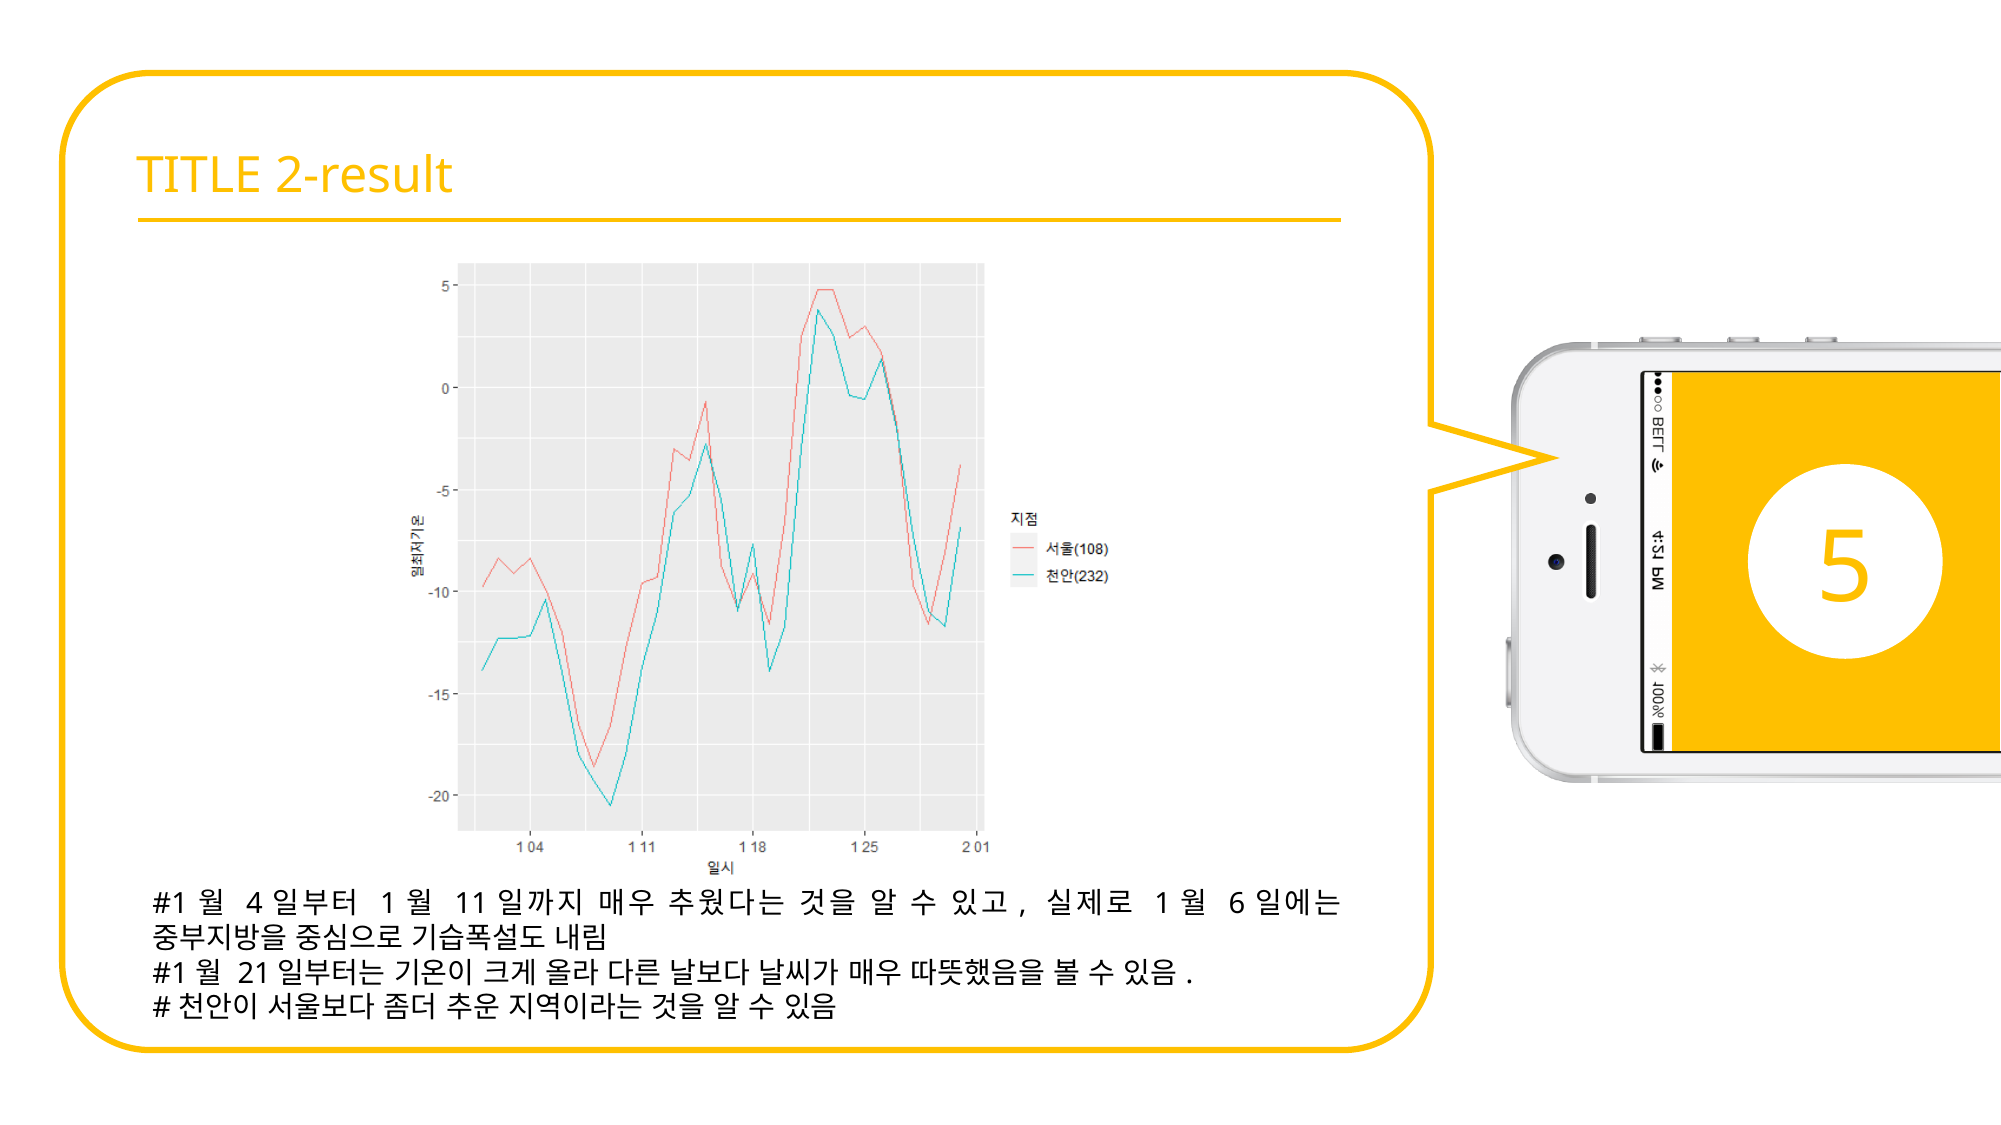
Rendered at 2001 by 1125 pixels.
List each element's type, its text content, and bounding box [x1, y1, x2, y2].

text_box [120, 135, 1342, 220]
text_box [1505, 297, 2000, 827]
picture [399, 255, 1140, 884]
text_box #1월 4일부터 1월 11일까지 매우 추웠다는 것을 알 수 있고, 실제로 1월 6일에는 중부지방을 중심으로 기습폭설도 내림 #1월 21일부터는 기온이 크게 올라 다른 날보다 날씨가 매우 따뜻했음을 볼 수 있음. #천안이 서울보다 좀더 추운 지역이라는 것을 알 수 있음 [137, 876, 1357, 1032]
text_box [61, 71, 1505, 1052]
